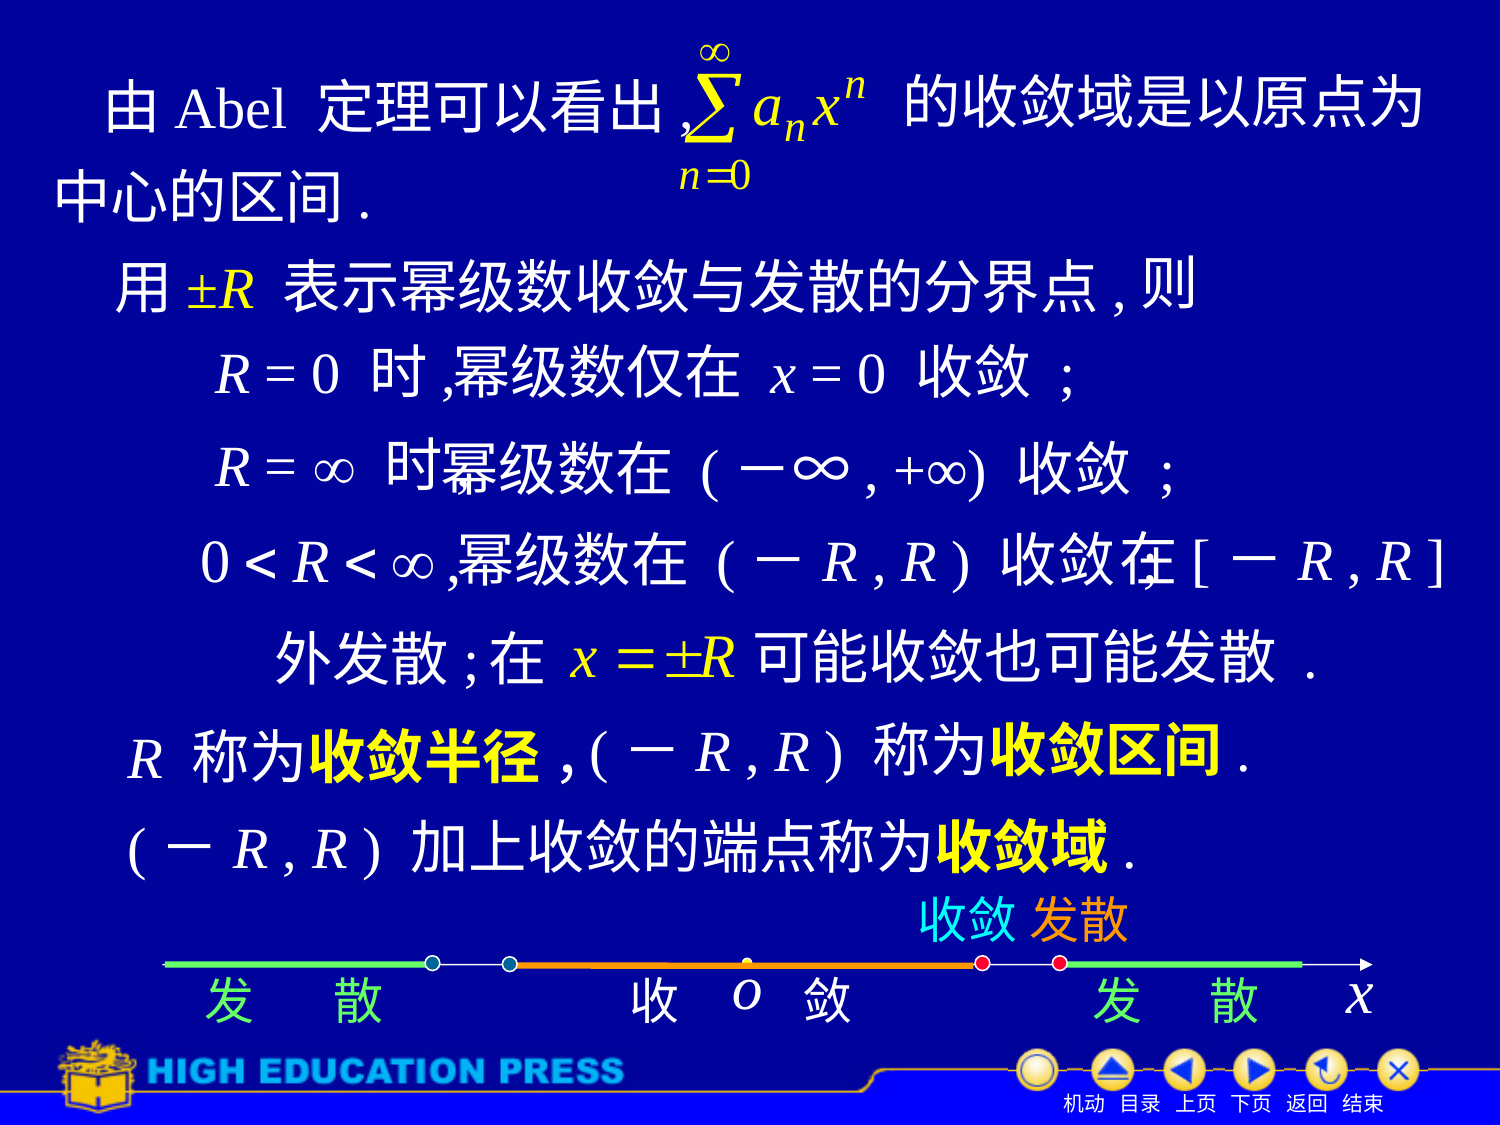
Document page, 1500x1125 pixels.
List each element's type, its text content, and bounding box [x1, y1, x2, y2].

text_box 在 [474, 614, 563, 700]
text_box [674, 24, 875, 194]
text_box (－R , R ) 称为收敛区间. [574, 706, 1259, 791]
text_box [197, 535, 463, 600]
text_box R 称为收敛半径 ， [112, 712, 688, 798]
text_box R = 0 时, [199, 327, 437, 413]
text_box R =  时, [199, 420, 488, 506]
text_box 中心的区间. [37, 152, 400, 238]
text_box 机动 目录 上页 下页 返回 结束 [1049, 1082, 1404, 1123]
text_box 幂级数仅在 x = 0 收敛 ; [437, 327, 1188, 413]
text_box 用±R 表示幂级数收敛与发散的分界点, [99, 242, 1150, 328]
text_box 在[－R , R ] [1104, 514, 1461, 600]
text_box (－R , R ) 加上收敛的端点称为收敛域. [112, 802, 1138, 888]
text_box 的收敛域是以原点为 [887, 57, 1450, 143]
text_box 幂级数在 (－R , R ) 收敛 ; [441, 516, 1174, 601]
text_box 幂级数在 (－∞, +∞) 收敛 ; [425, 425, 1191, 510]
text_box 外发散; [259, 614, 474, 700]
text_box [564, 630, 750, 695]
text_box 则 [1125, 239, 1214, 324]
text_box 由Abel 定理可以看出, [87, 62, 674, 148]
picture [0, 0, 1500, 1125]
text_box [162, 880, 1378, 1038]
text_box 可能收敛也可能发散 . [737, 612, 1338, 698]
